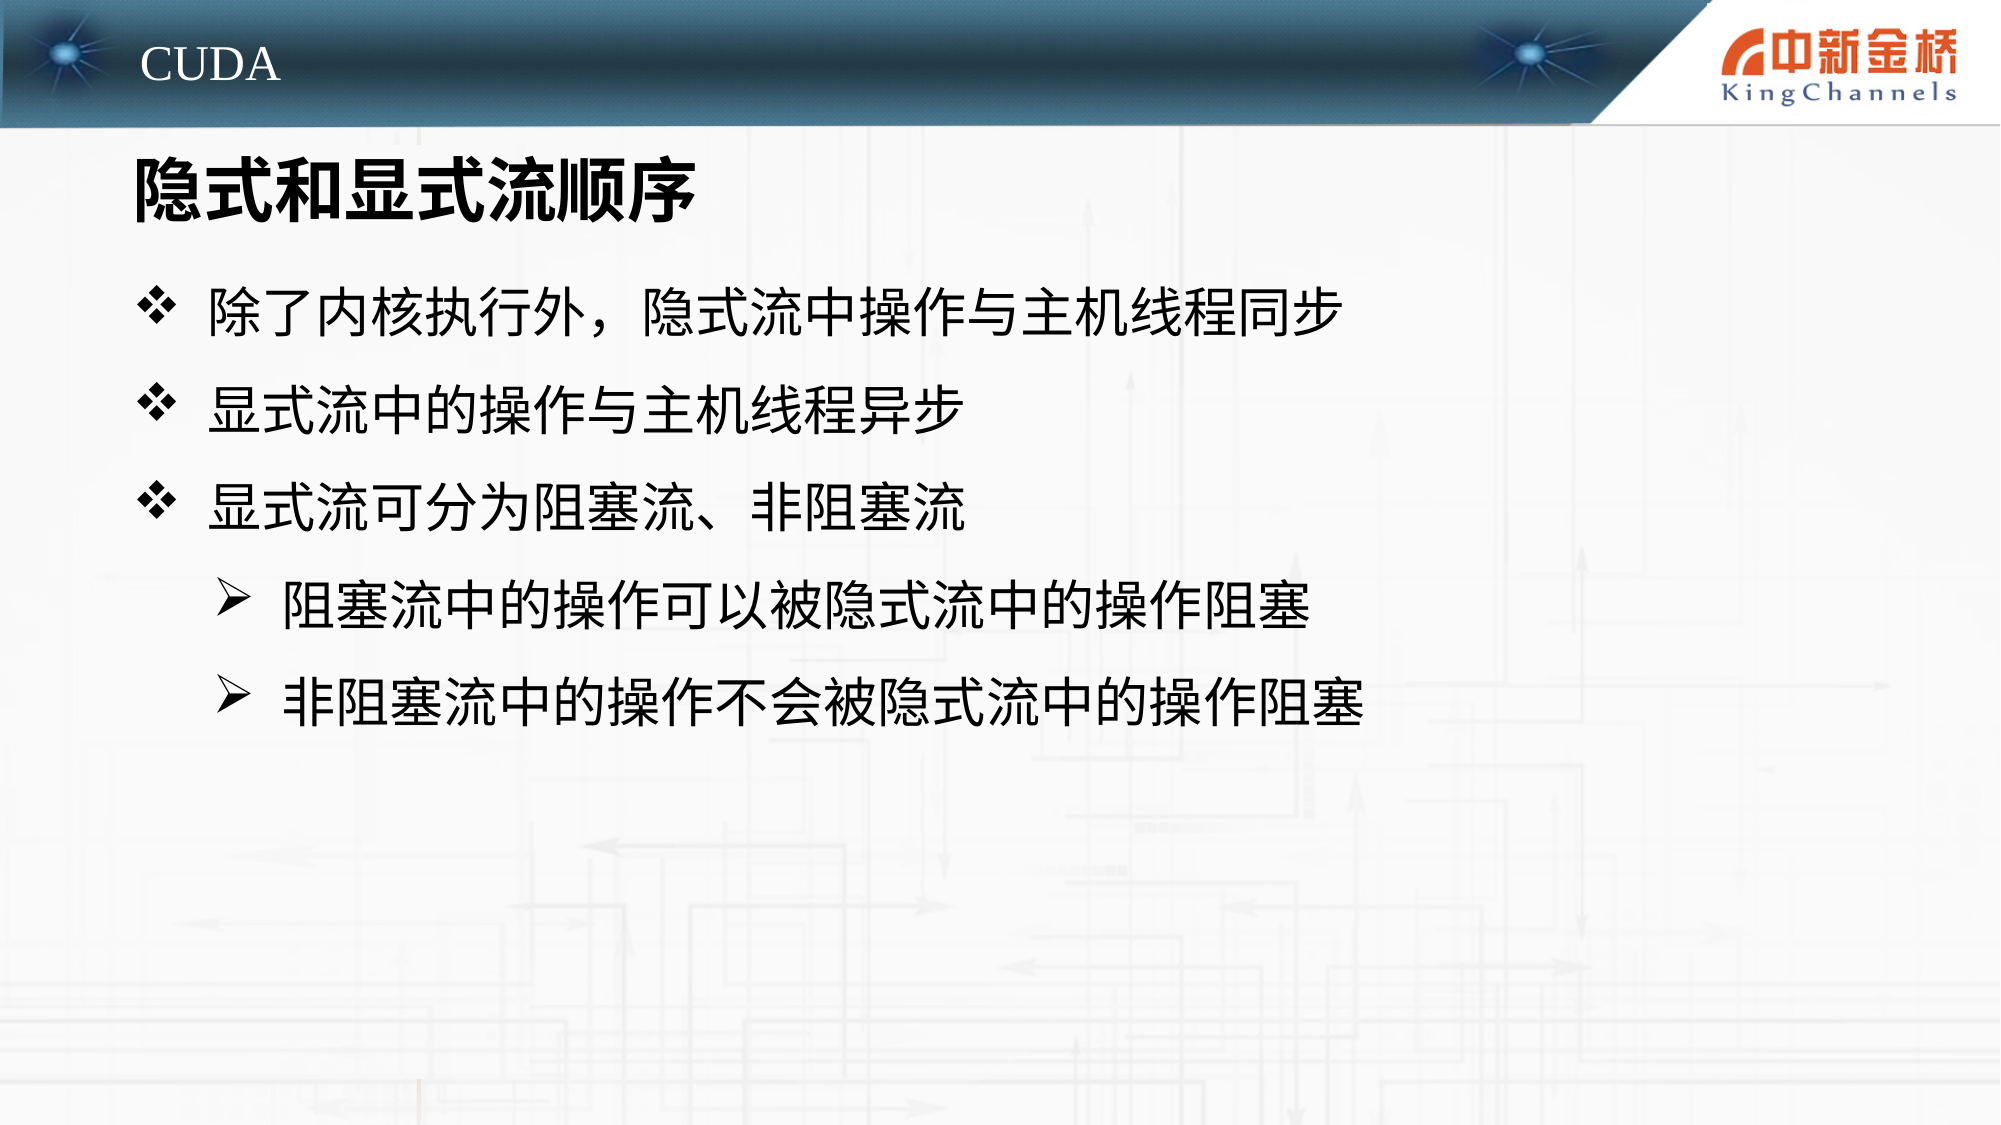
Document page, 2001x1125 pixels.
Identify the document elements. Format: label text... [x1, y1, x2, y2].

text_box 除了内核执行外，隐式流中操作与主机线程同步 显式流中的操作与主机线程异步 显式流可分为阻塞流、非阻塞流 阻塞流中的操作可以被隐式流中的操作阻塞 非阻塞流中的操作不会被隐式流中的操作阻塞 [117, 238, 1965, 741]
picture [0, 0, 2001, 1125]
text_box 隐式和显式流顺序 [117, 138, 1898, 238]
